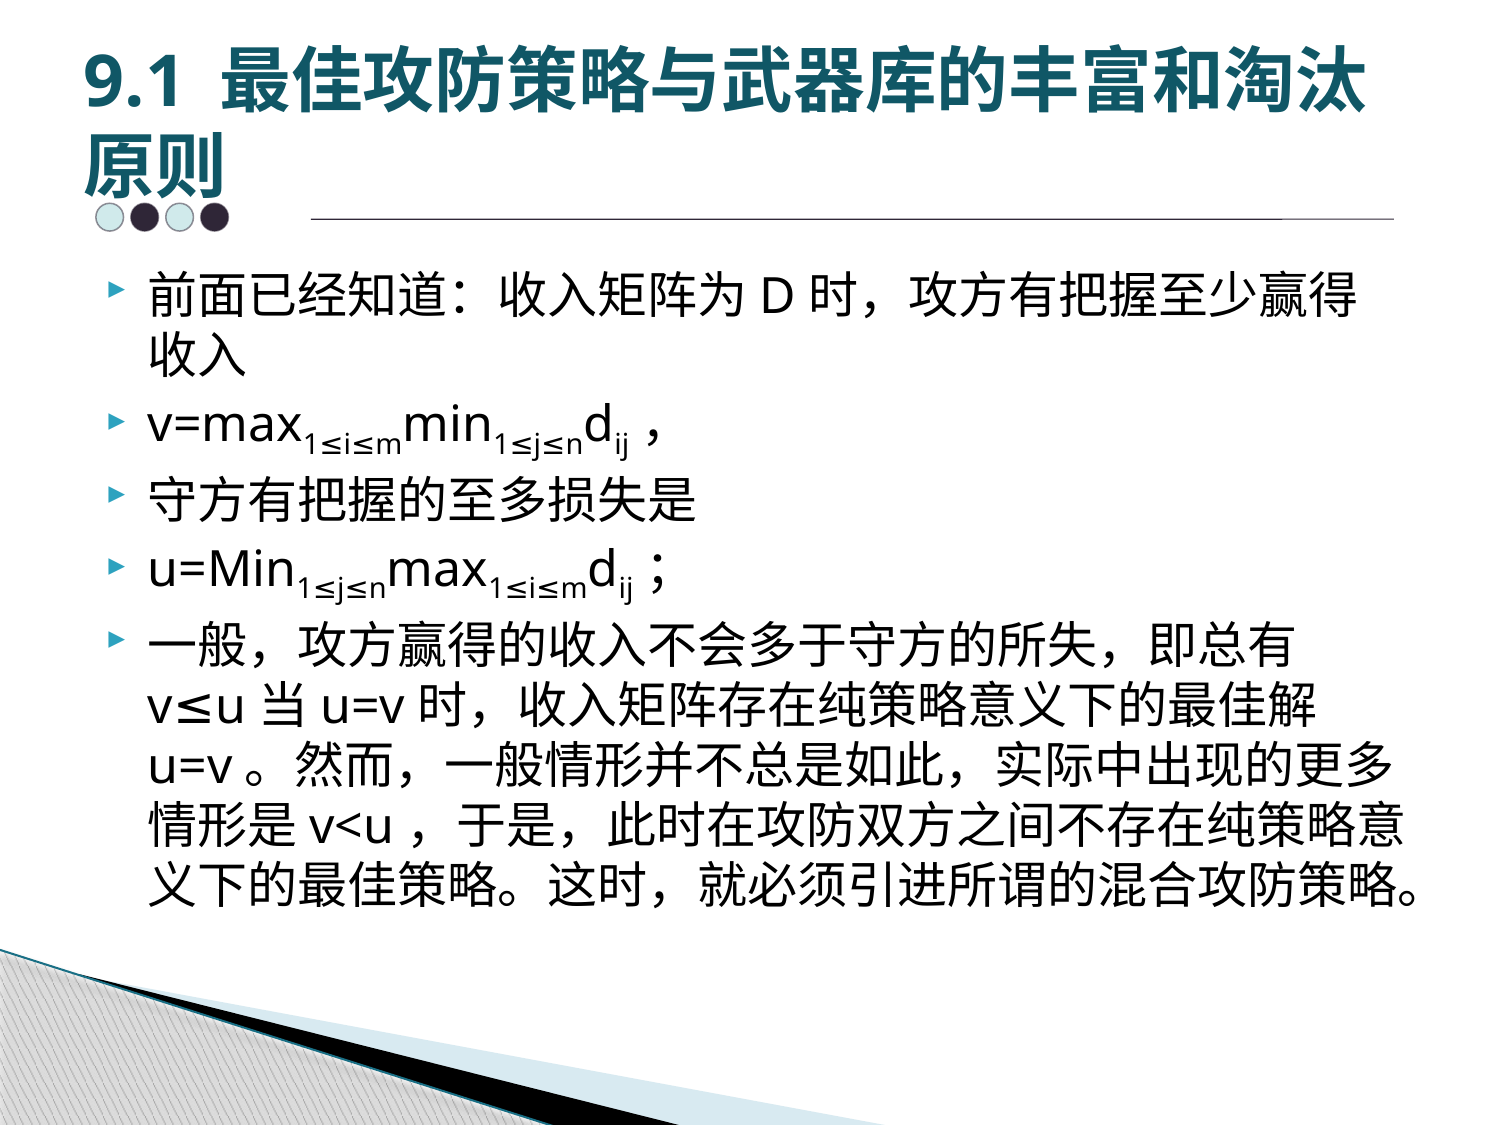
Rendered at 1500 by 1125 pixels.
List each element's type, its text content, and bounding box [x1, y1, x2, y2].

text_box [95, 203, 229, 232]
list 前面已经知道：收入矩阵为D时，攻方有把握至少赢得收入 v=max1≤i≤mmin1≤j≤ndij， 守方有把握的至多损失是 u=Min1≤j≤nmax1≤i≤mdij； 一般，攻方赢得的收入不会多于守方的所失，即总有v≤u当u=v时，收入矩阵存在纯策略意义下的最佳解u=v。然而，一般情形并不总是如此，实际中出现的更多情形是v<u，于是，此时在攻防双方之间不存在纯策略意义下的最佳策略。这时，就必须引进所谓的混合攻防策略。 [72, 255, 1423, 832]
title 9.1 最佳攻防策略与武器库的丰富和淘汰原则 [68, 26, 1419, 215]
